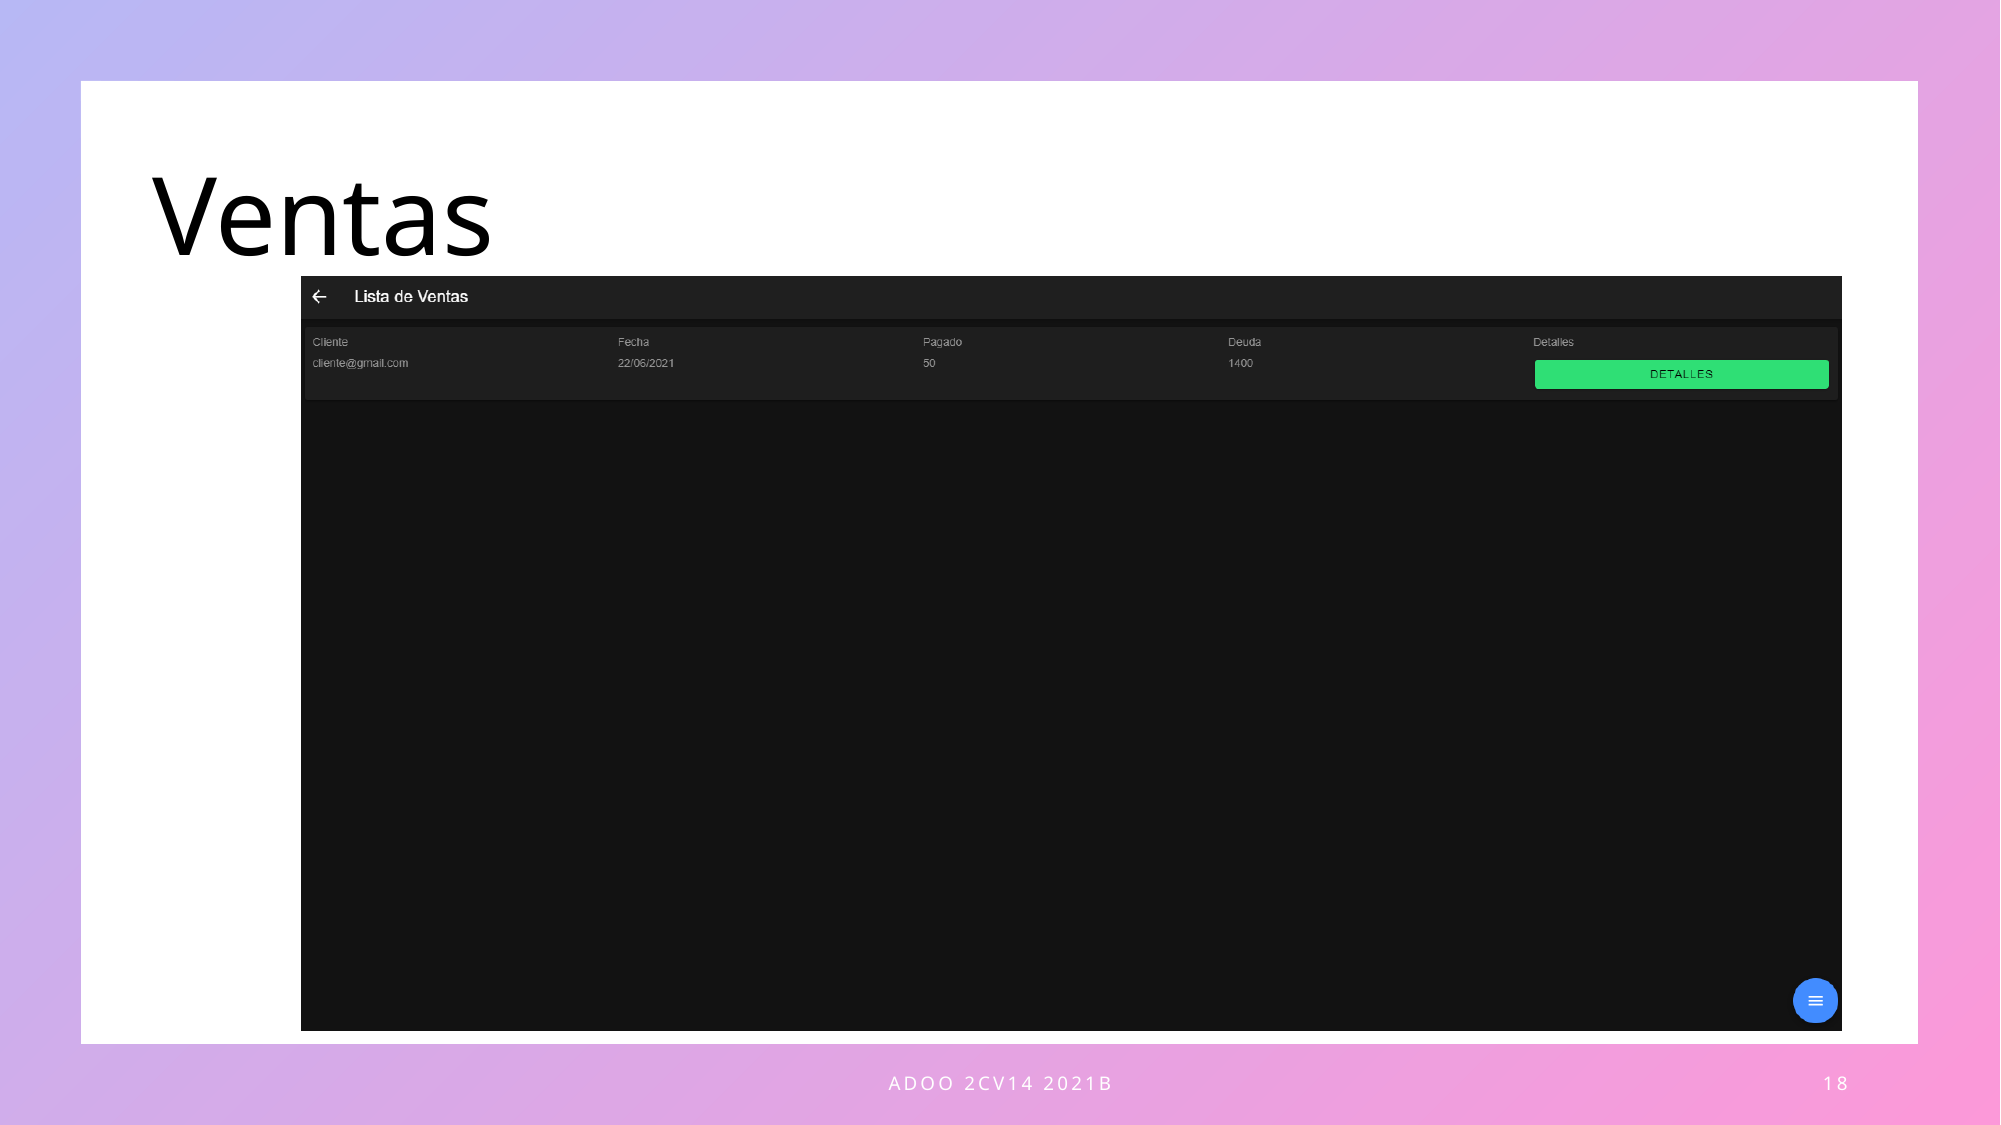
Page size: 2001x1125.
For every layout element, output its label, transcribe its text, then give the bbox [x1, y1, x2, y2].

slide_number 18 [1412, 1054, 1863, 1115]
footer ADOO 2CV14 2021b [662, 1054, 1338, 1115]
picture [301, 276, 1842, 1031]
title Ventas [137, 111, 1863, 330]
